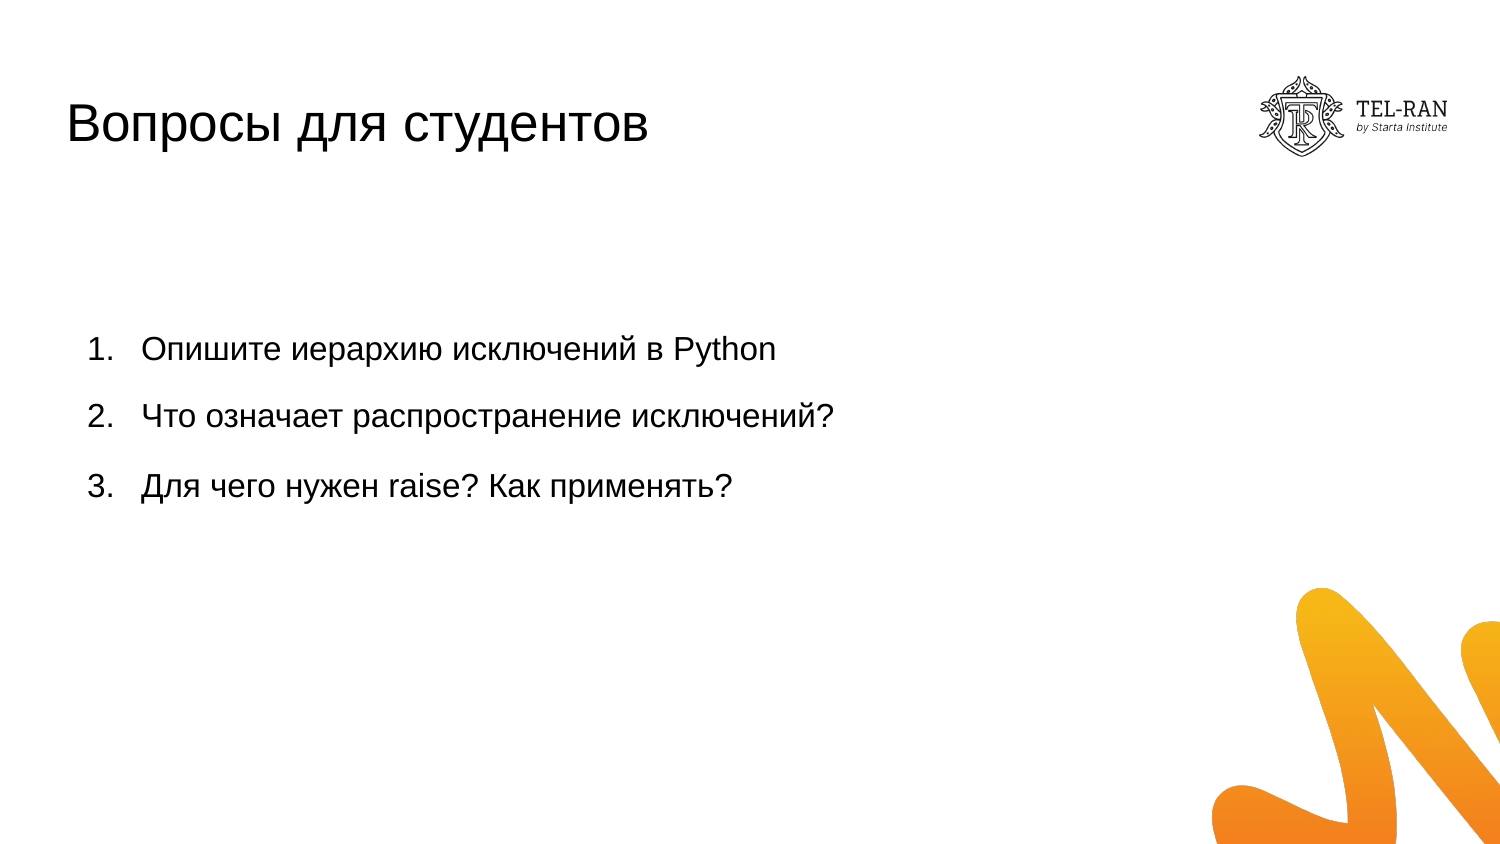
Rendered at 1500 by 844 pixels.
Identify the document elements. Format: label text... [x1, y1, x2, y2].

picture [1152, 588, 1500, 844]
list Опишите иерархию исключений в Python Что означает распространение исключений? Для чего нужен raise? Как применять? [51, 241, 1289, 750]
title Вопросы для студентов [51, 72, 1449, 167]
picture [1259, 76, 1447, 157]
